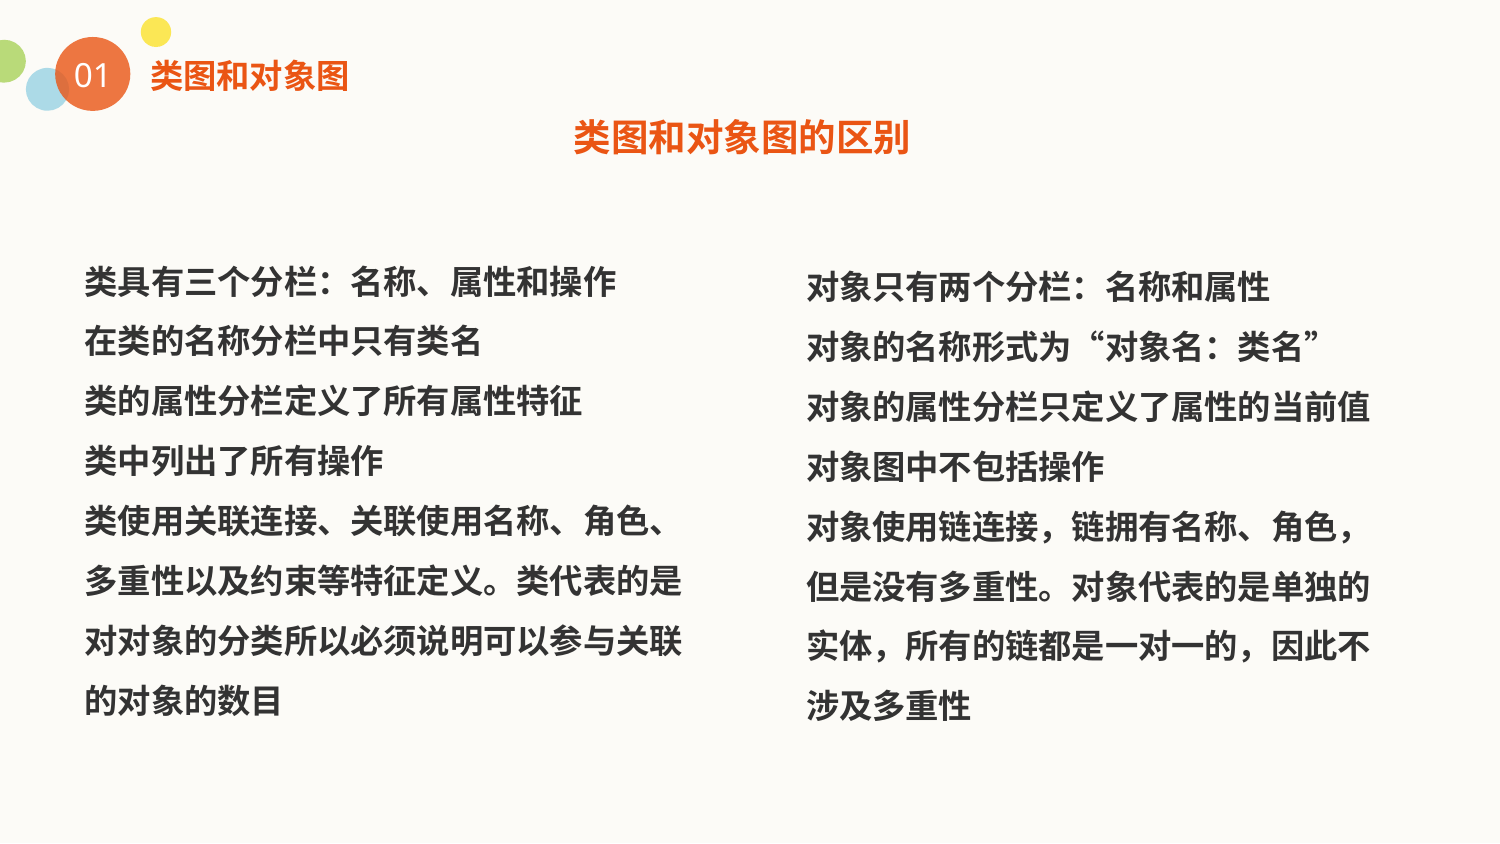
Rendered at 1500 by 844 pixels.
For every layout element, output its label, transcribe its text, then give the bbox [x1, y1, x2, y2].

text_box [25, 67, 66, 111]
text_box [55, 36, 131, 111]
text_box 类图和对象图的区别 [559, 107, 941, 167]
text_box 类具有三个分栏：名称、属性和操作 在类的名称分栏中只有类名 类的属性分栏定义了所有属性特征 类中列出了所有操作 类使用关联连接、关联使用名称、角色、多重性以及约束等特征定义。类代表的是对对象的分类所以必须说明可以参与关联的对象的数目 [69, 233, 709, 728]
text_box 01 [65, 53, 121, 94]
text_box [0, 39, 26, 83]
text_box 对象只有两个分栏：名称和属性 对象的名称形式为“对象名：类名” 对象的属性分栏只定义了属性的当前值 对象图中不包括操作 对象使用链连接，链拥有名称、角色，但是没有多重性。对象代表的是单独的实体，所有的链都是一对一的，因此不涉及多重性 [791, 239, 1412, 733]
text_box [140, 17, 172, 48]
text_box 类图和对象图 [150, 55, 396, 96]
